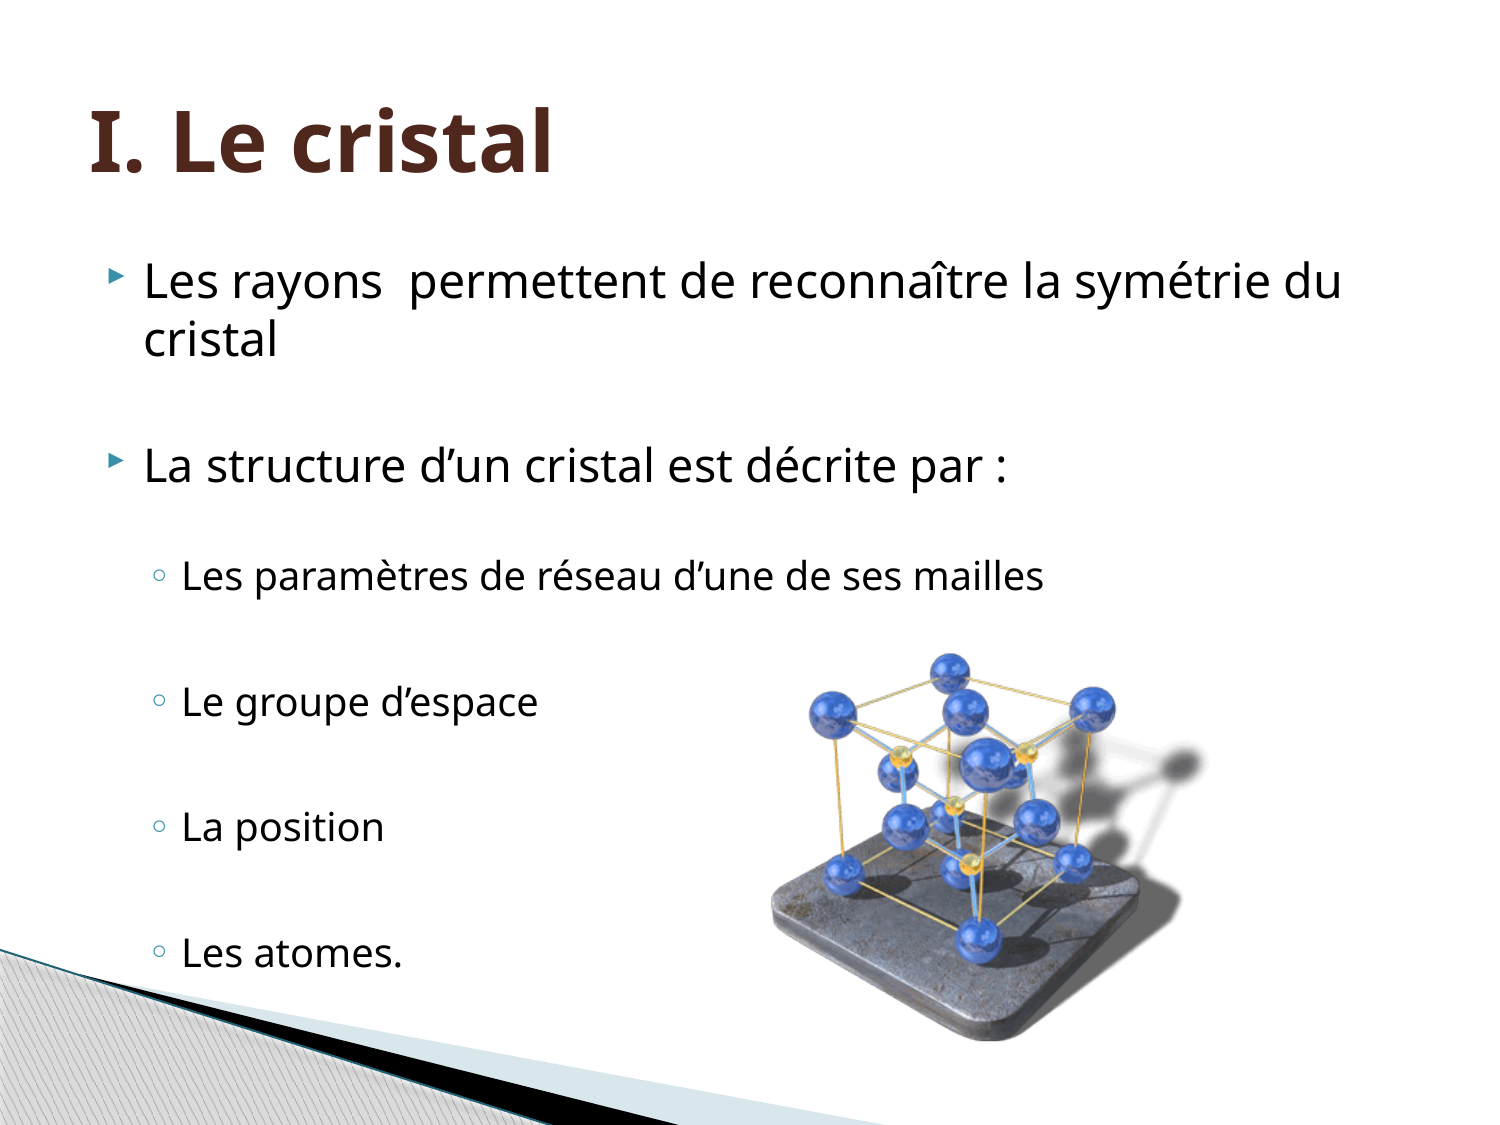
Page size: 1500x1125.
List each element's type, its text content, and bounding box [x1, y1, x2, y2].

title I. Le cristal [75, 45, 1425, 233]
picture [761, 597, 1224, 1060]
list Les rayons permettent de reconnaître la symétrie du cristal La structure d’un cristal est décrite par : Les paramètres de réseau d’une de ses mailles Le groupe d’espace La position Les atomes. [75, 243, 1425, 986]
